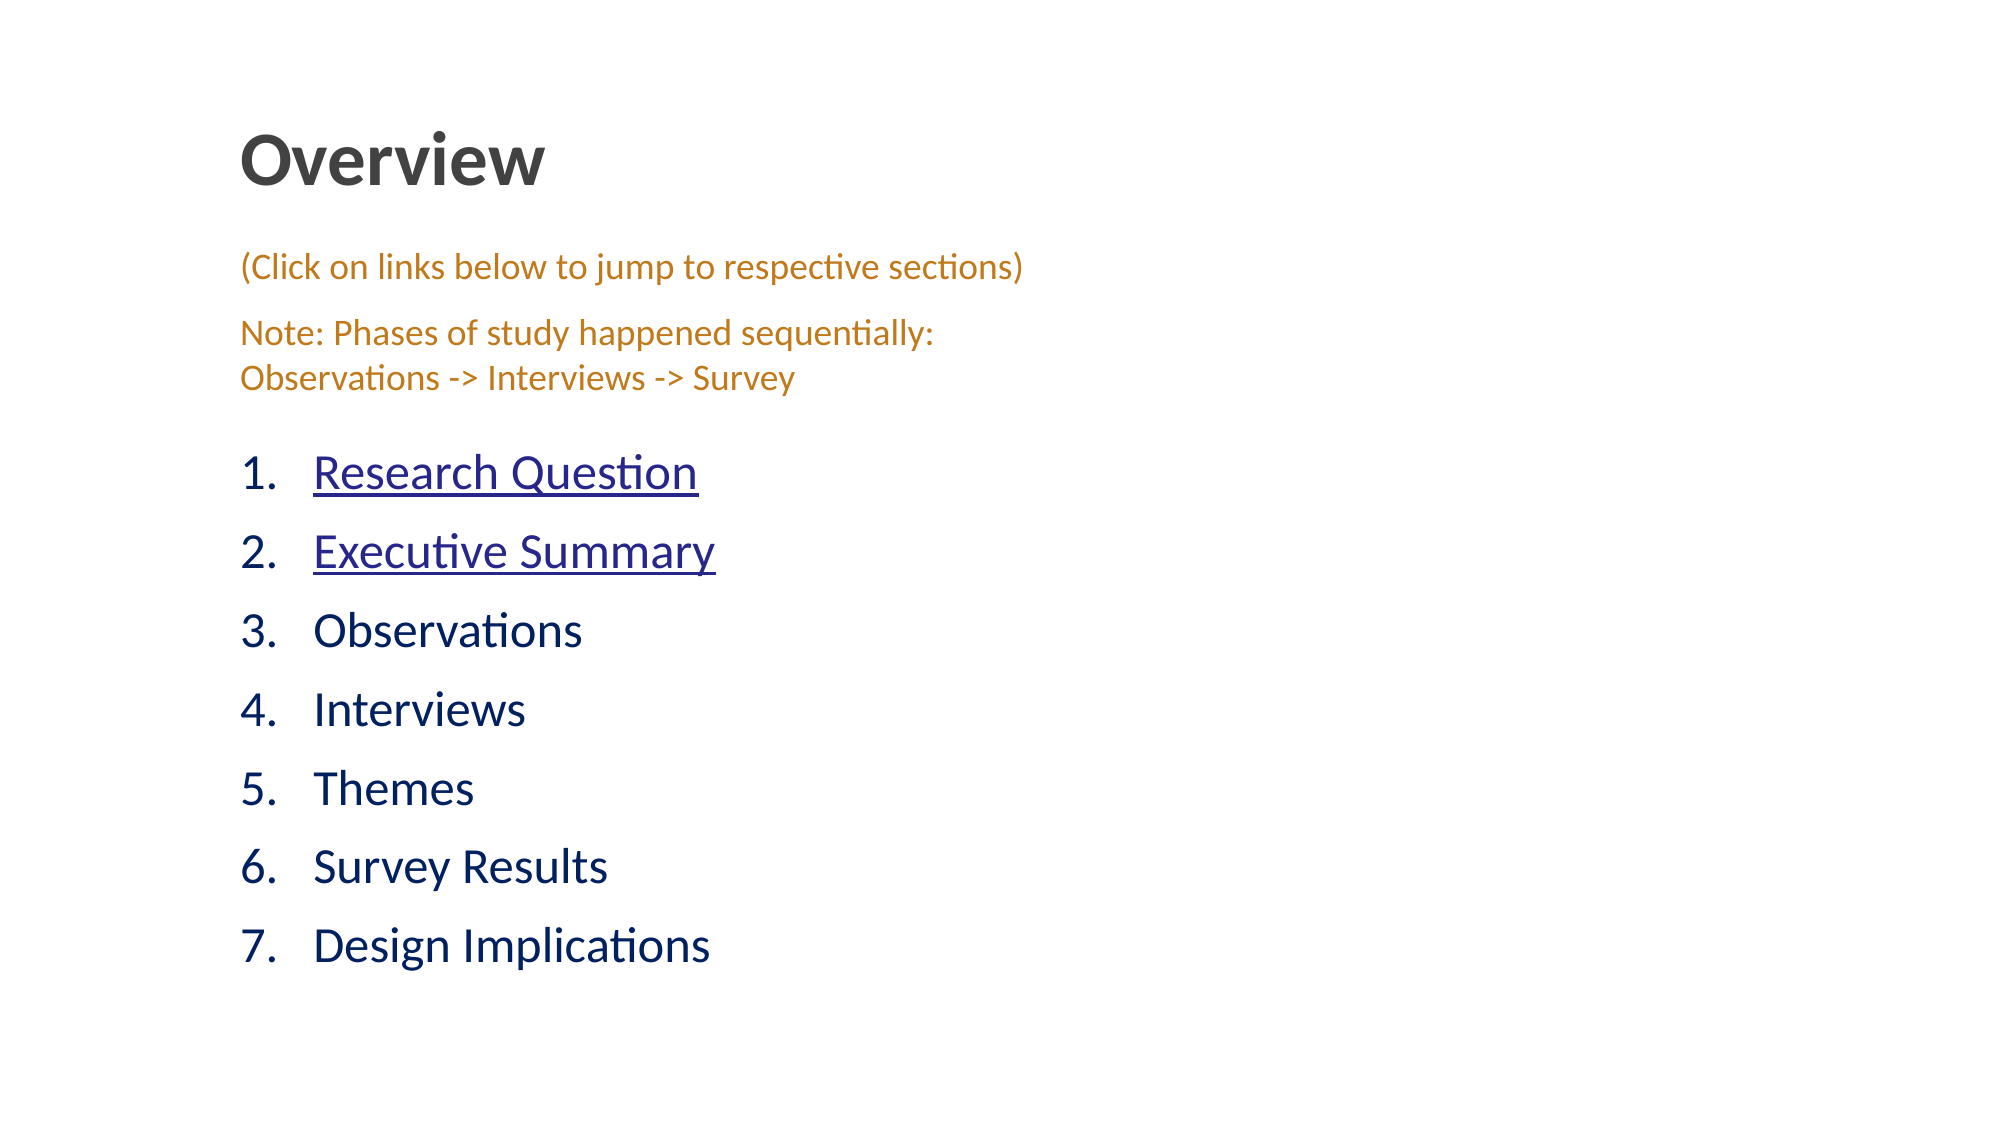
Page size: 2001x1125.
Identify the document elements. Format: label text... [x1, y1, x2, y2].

text_box (Click on links below to jump to respective sections) Note: Phases of study happened sequentially: Observations -> Interviews -> Survey [225, 234, 1807, 406]
title Overview [225, 112, 1800, 234]
list Research Question Executive Summary Observations Interviews Themes Survey Results Design Implications [225, 406, 1800, 988]
